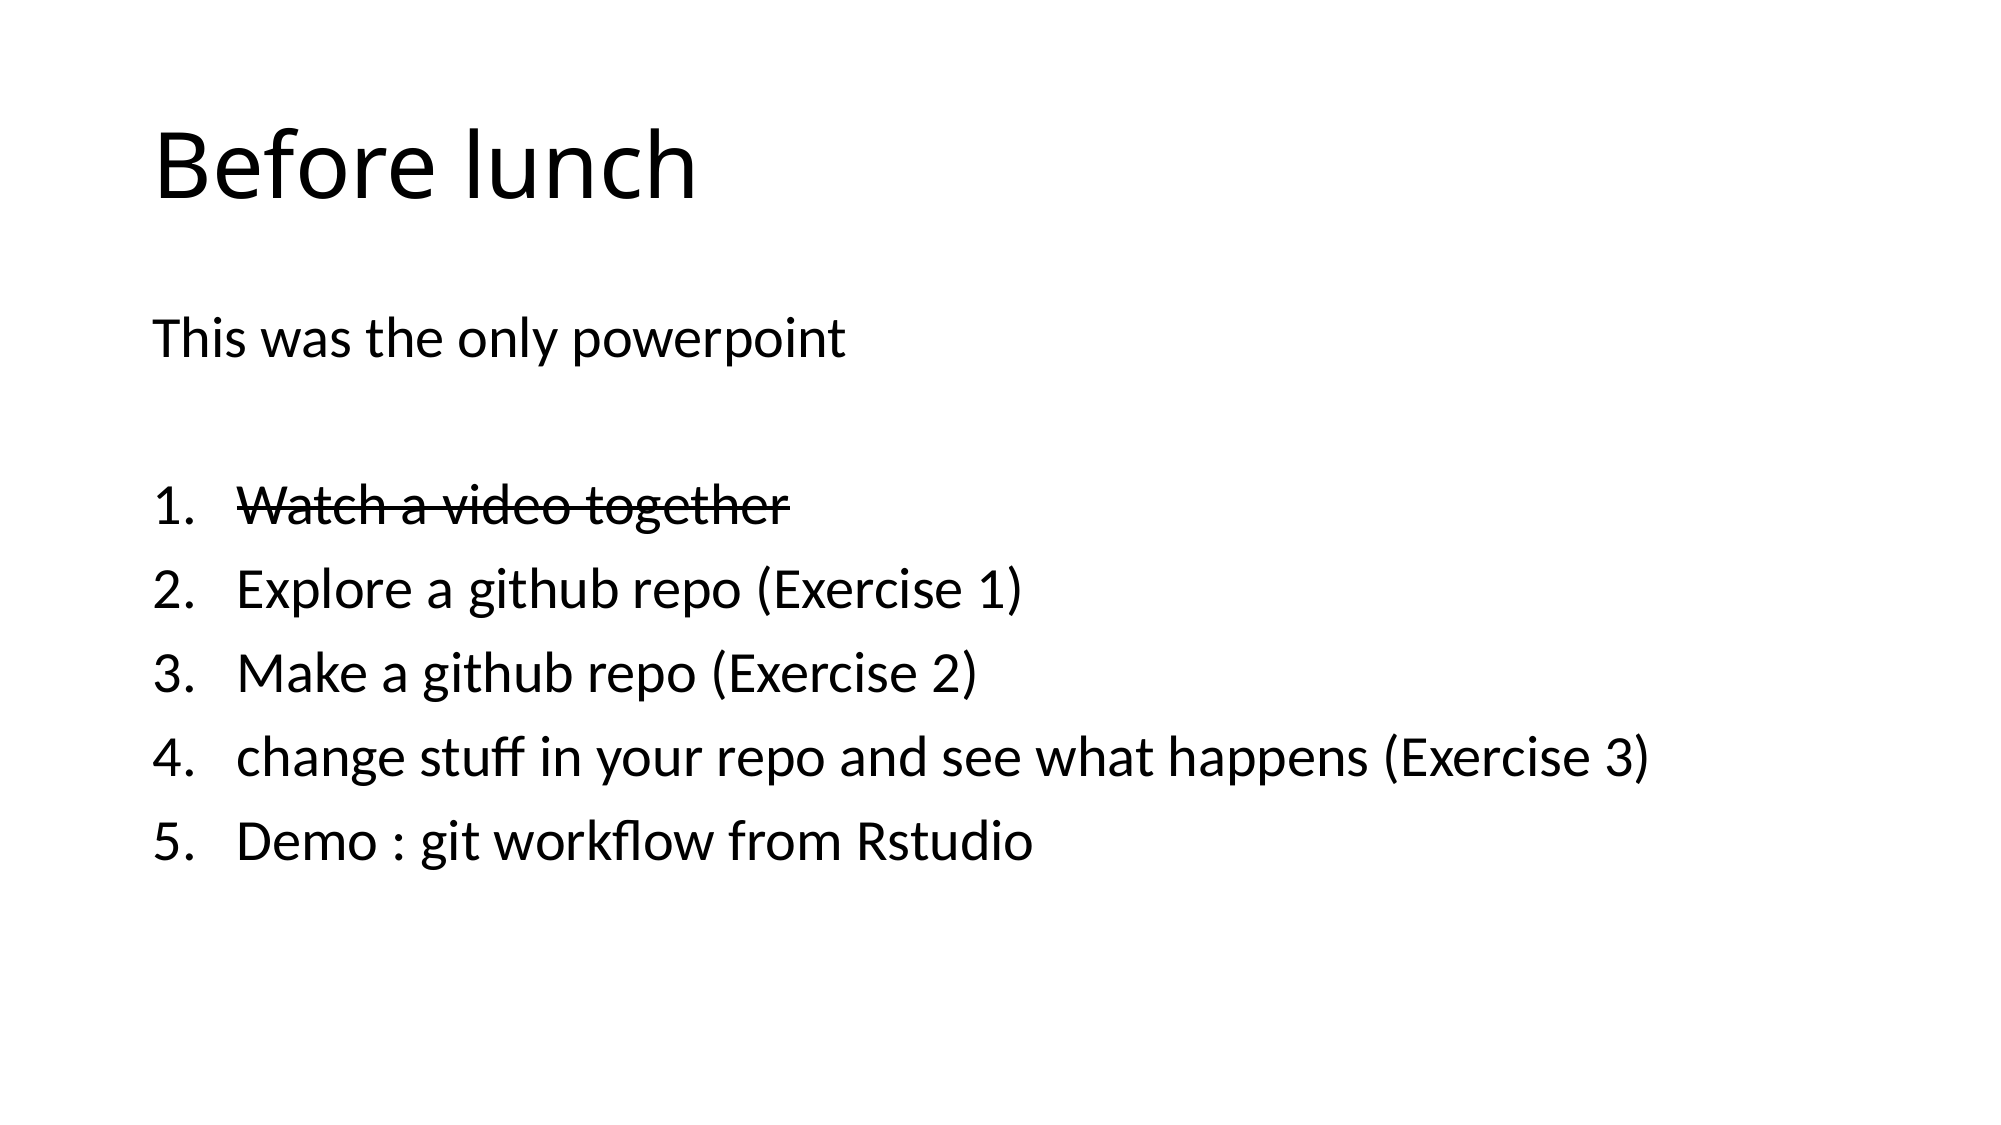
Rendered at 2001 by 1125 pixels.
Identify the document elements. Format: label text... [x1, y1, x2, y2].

title Before lunch [137, 59, 1863, 278]
list This was the only powerpoint Watch a video together Explore a github repo (Exercise 1) Make a github repo (Exercise 2) change stuff in your repo and see what happens (Exercise 3) Demo : git workflow from Rstudio [137, 299, 1863, 1014]
